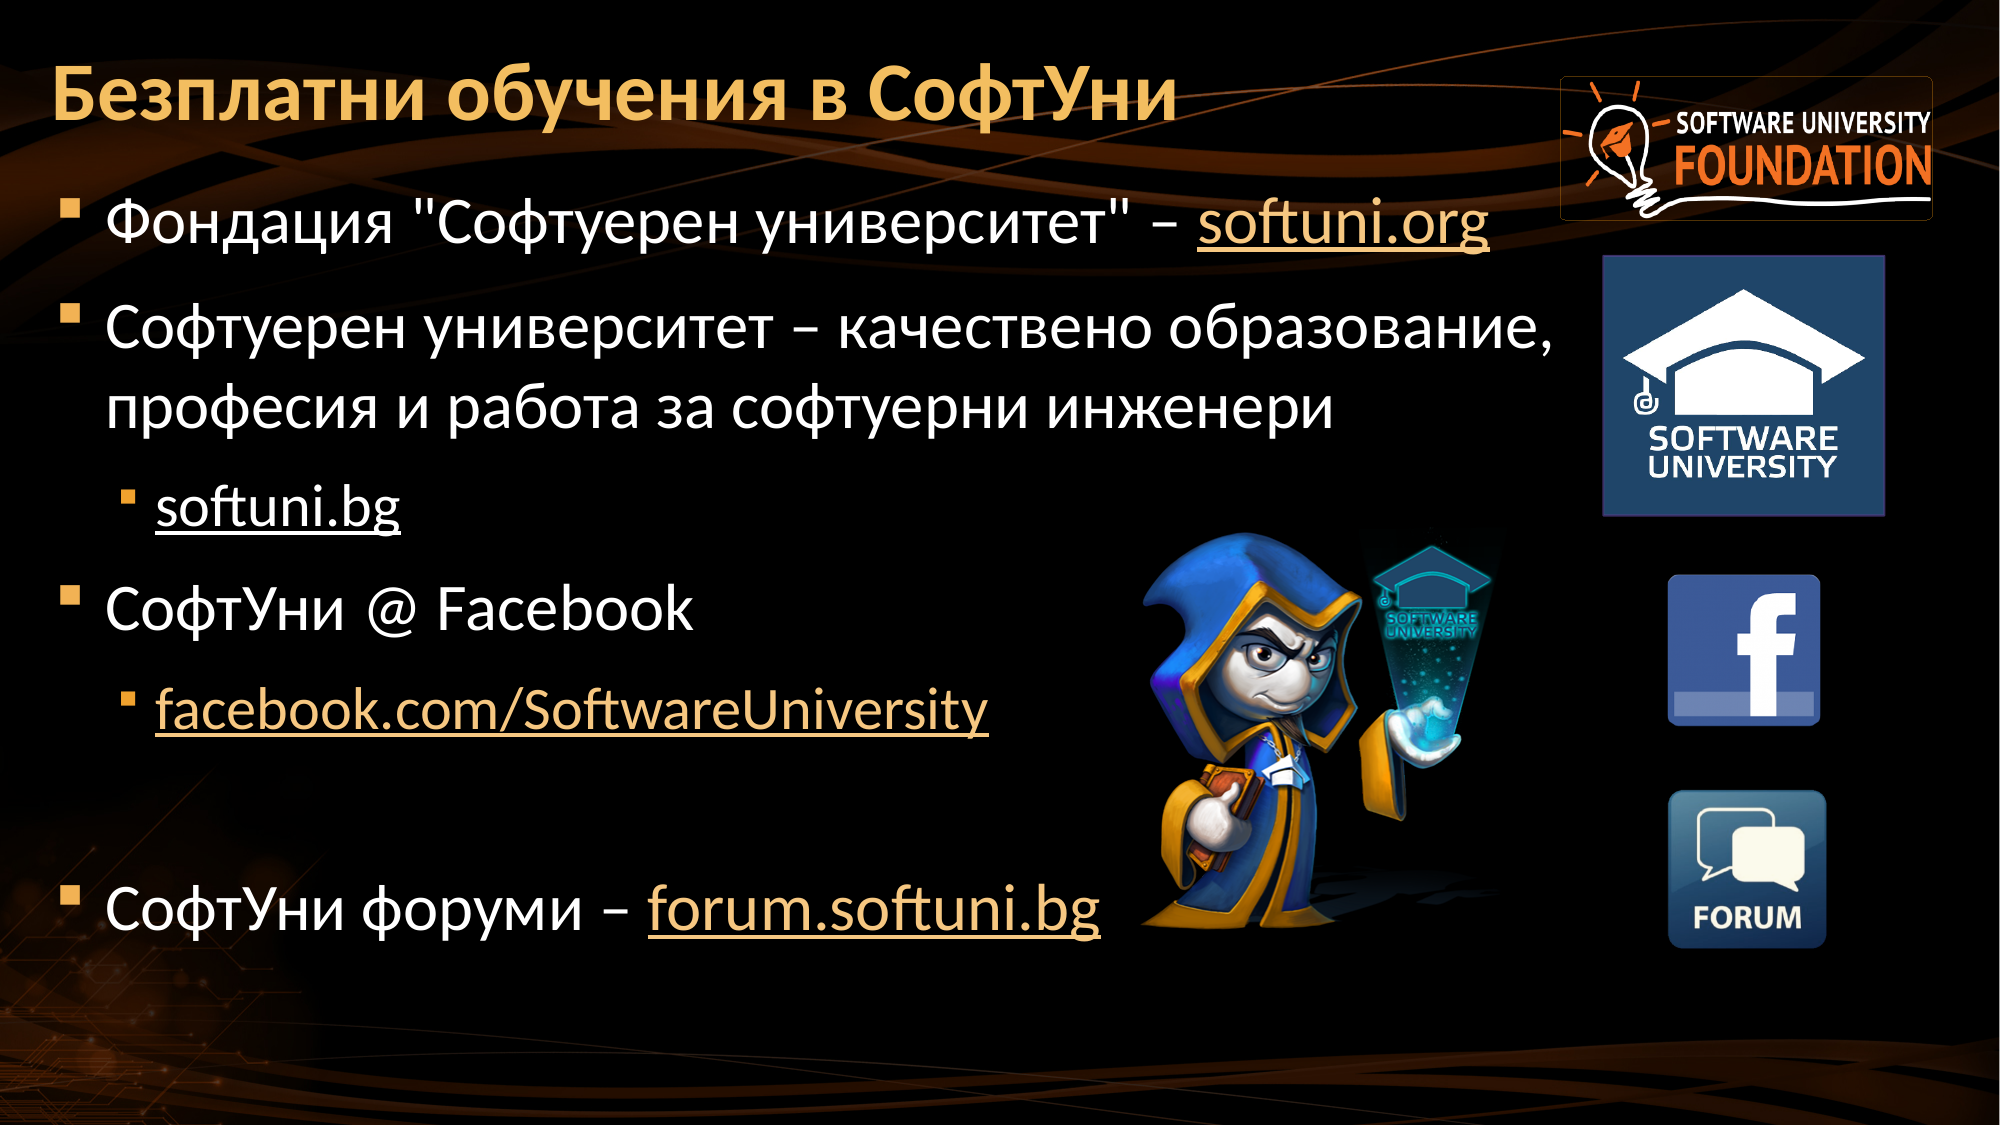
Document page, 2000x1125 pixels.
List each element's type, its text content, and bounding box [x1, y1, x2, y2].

picture [0, 0, 2000, 1125]
list Фондация "Софтуерен университет" – softuni.org Софтуерен университет – качествено образование, професия и работа за софтуерни инженери softuni.bg СофтУни @ Facebook facebook.com/SoftwareUniversity СофтУни форуми – forum.softuni.bg [37, 170, 1585, 1096]
title Безплатни обучения в СофтУни [33, 16, 1489, 171]
